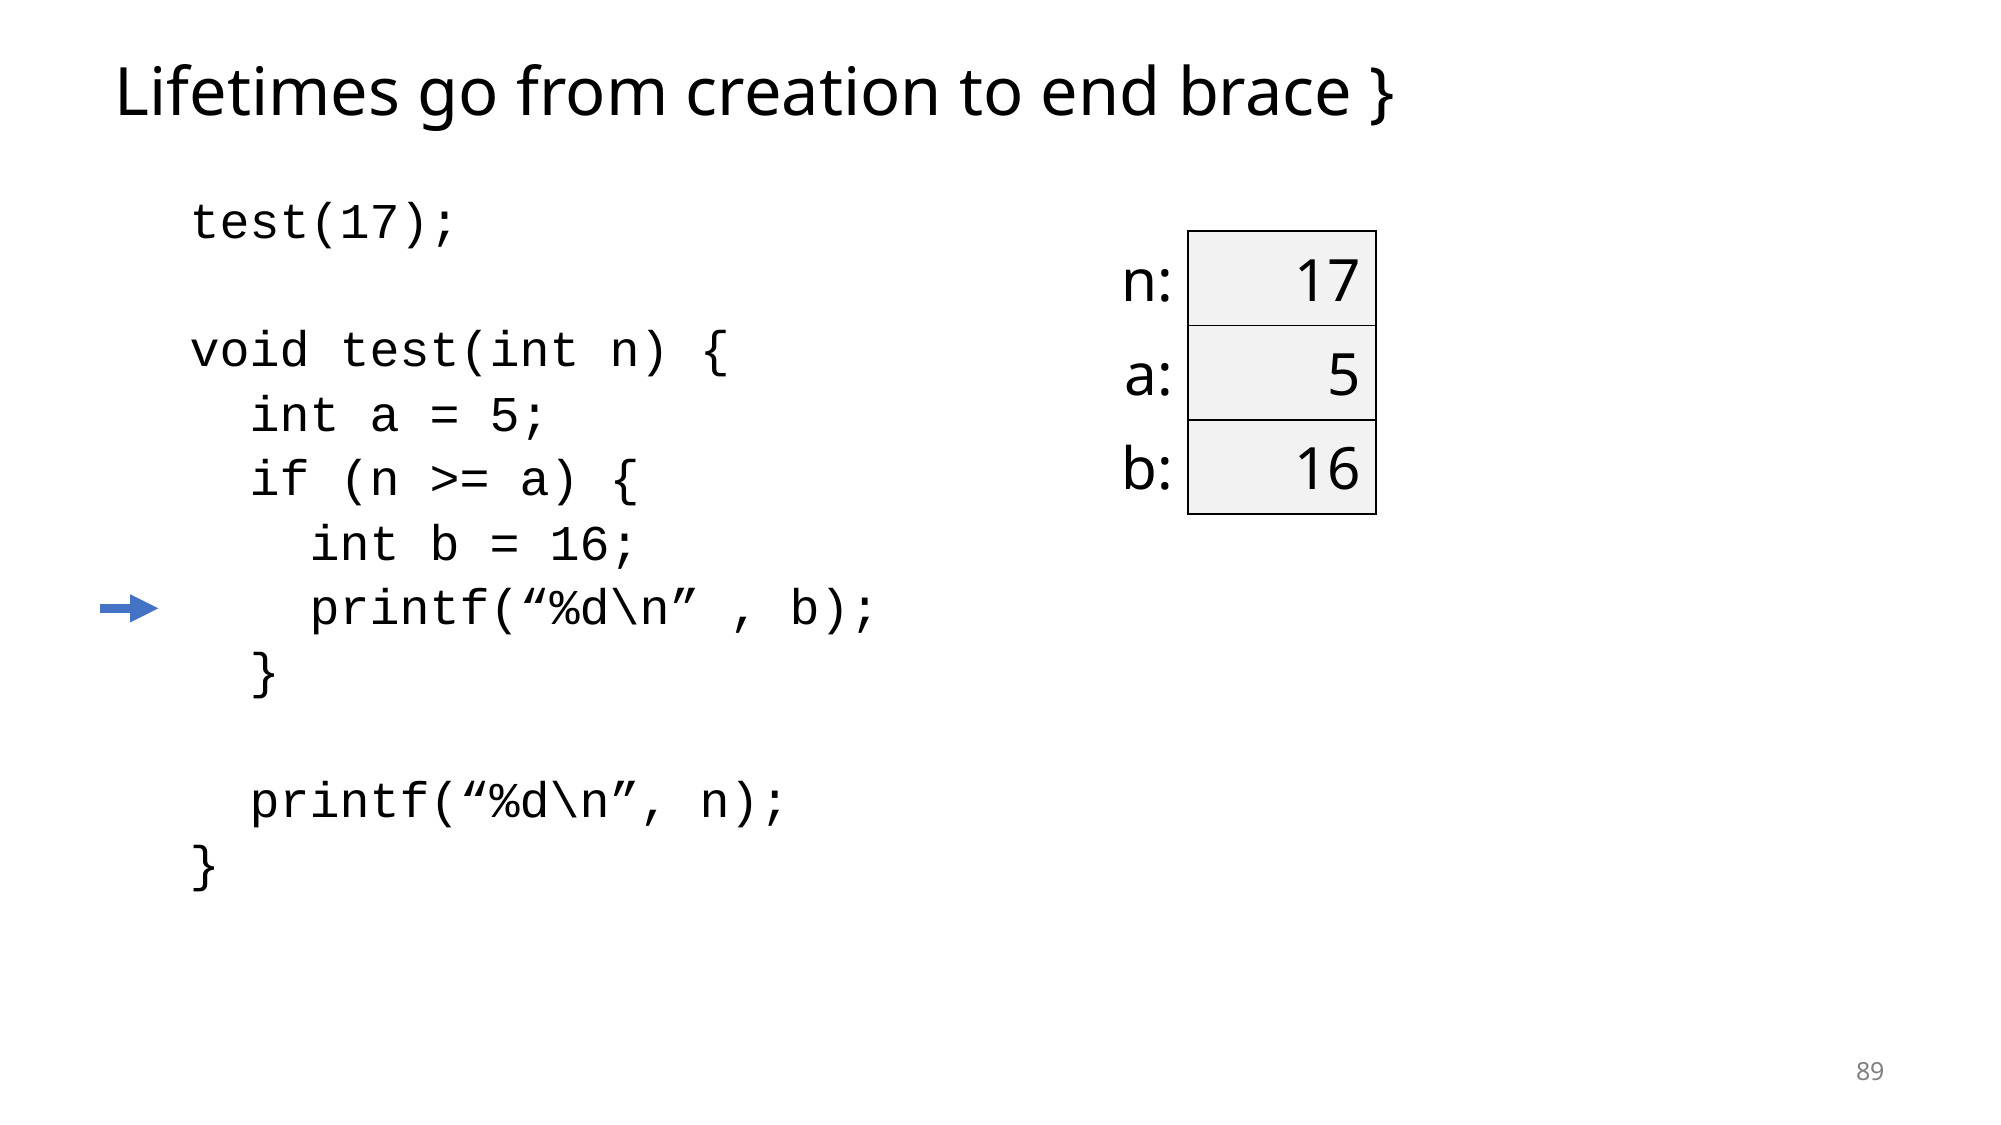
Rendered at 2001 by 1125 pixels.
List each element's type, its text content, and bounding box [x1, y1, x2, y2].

table_cell a: [1000, 326, 1187, 420]
table_header n: [1000, 231, 1187, 326]
table_cell 16 [1189, 421, 1375, 513]
table_cell 5 [1189, 326, 1375, 419]
table_cell b: [1000, 420, 1187, 514]
table_header 17 [1189, 232, 1375, 325]
slide_number 89 [1749, 1042, 1900, 1103]
title Lifetimes go from creation to end brace } [99, 37, 1900, 150]
list test(17); void test(int n) { int a = 5; if (n >= a) { int b = 16; printf(“%d\n” , b); } printf(“%d\n”, n); } [99, 187, 1900, 1013]
